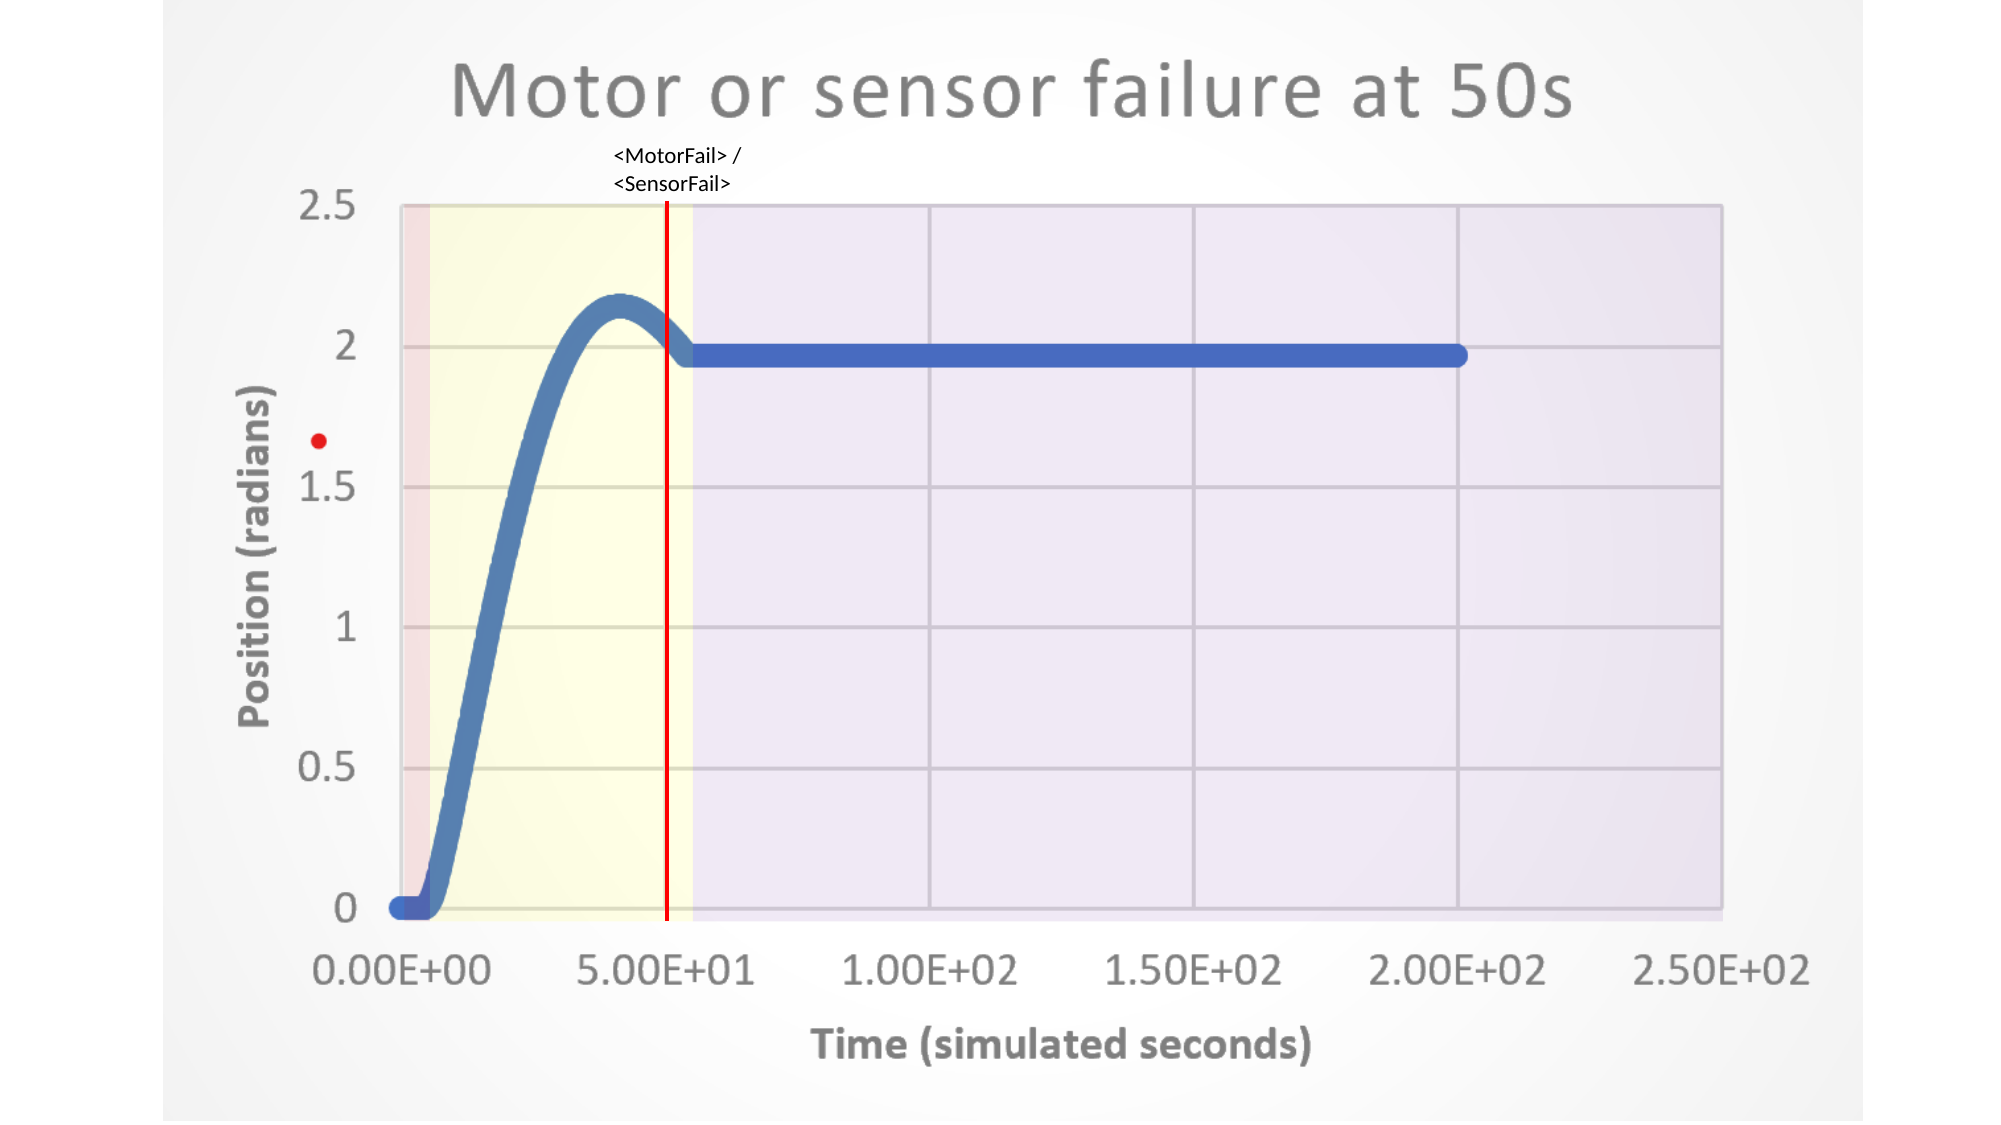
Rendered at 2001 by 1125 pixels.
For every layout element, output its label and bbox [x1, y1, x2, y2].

list [163, 0, 1863, 1121]
